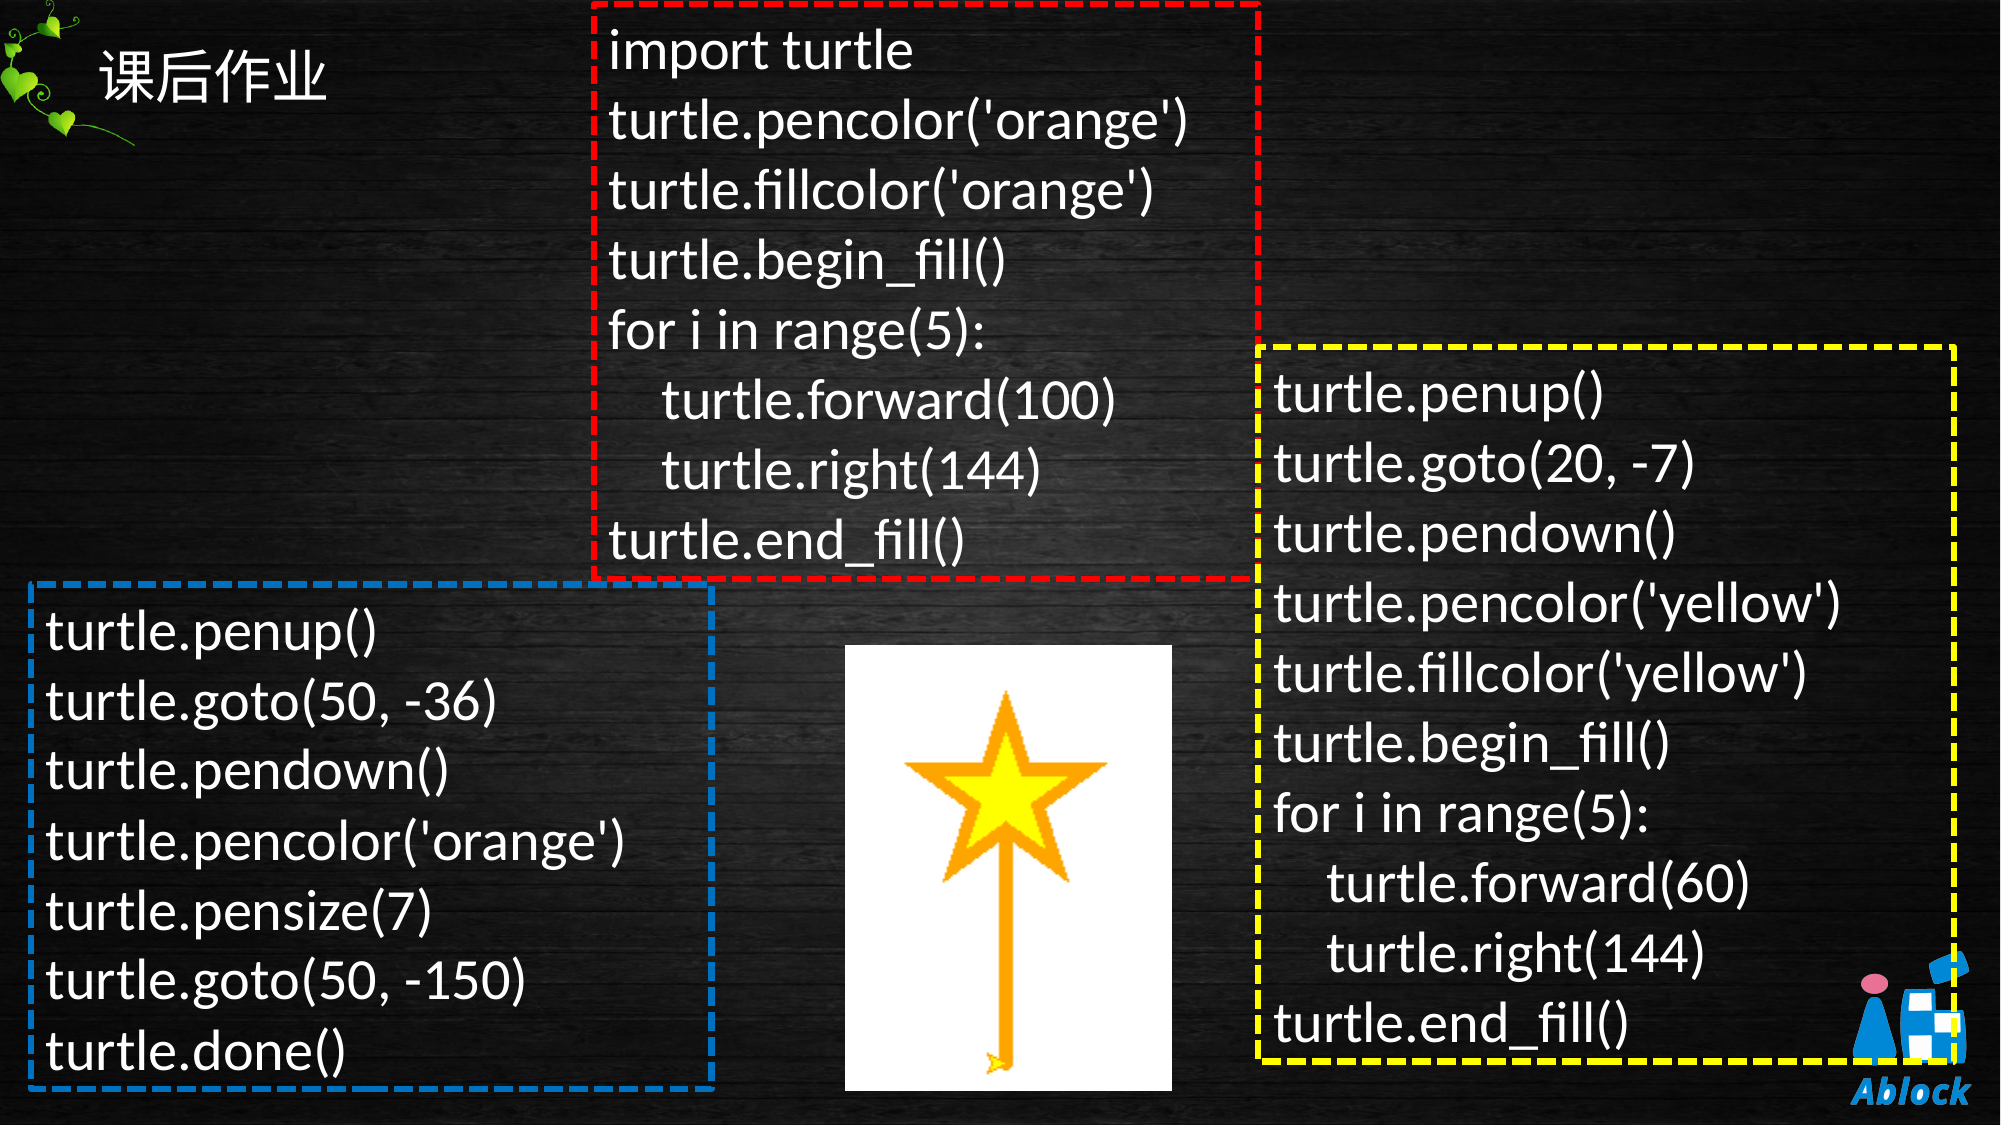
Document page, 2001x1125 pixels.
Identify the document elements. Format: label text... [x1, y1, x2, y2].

text_box 课后作业 [135, 40, 594, 111]
text_box import turtle turtle.pencolor('orange') turtle.fillcolor('orange') turtle.begin_fill() for i in range(5): turtle.forward(100) turtle.right(144) turtle.end_fill() [594, 4, 1259, 579]
picture [0, 0, 2001, 1125]
text_box turtle.penup() turtle.goto(50, -36) turtle.pendown() turtle.pencolor('orange') turtle.pensize(7) turtle.goto(50, -150) turtle.done() [31, 584, 712, 1089]
text_box turtle.penup() turtle.goto(20, -7) turtle.pendown() turtle.pencolor('yellow') turtle.fillcolor('yellow') turtle.begin_fill() for i in range(5): turtle.forward(60) turtle.right(144) turtle.end_fill() [1258, 347, 1954, 1062]
